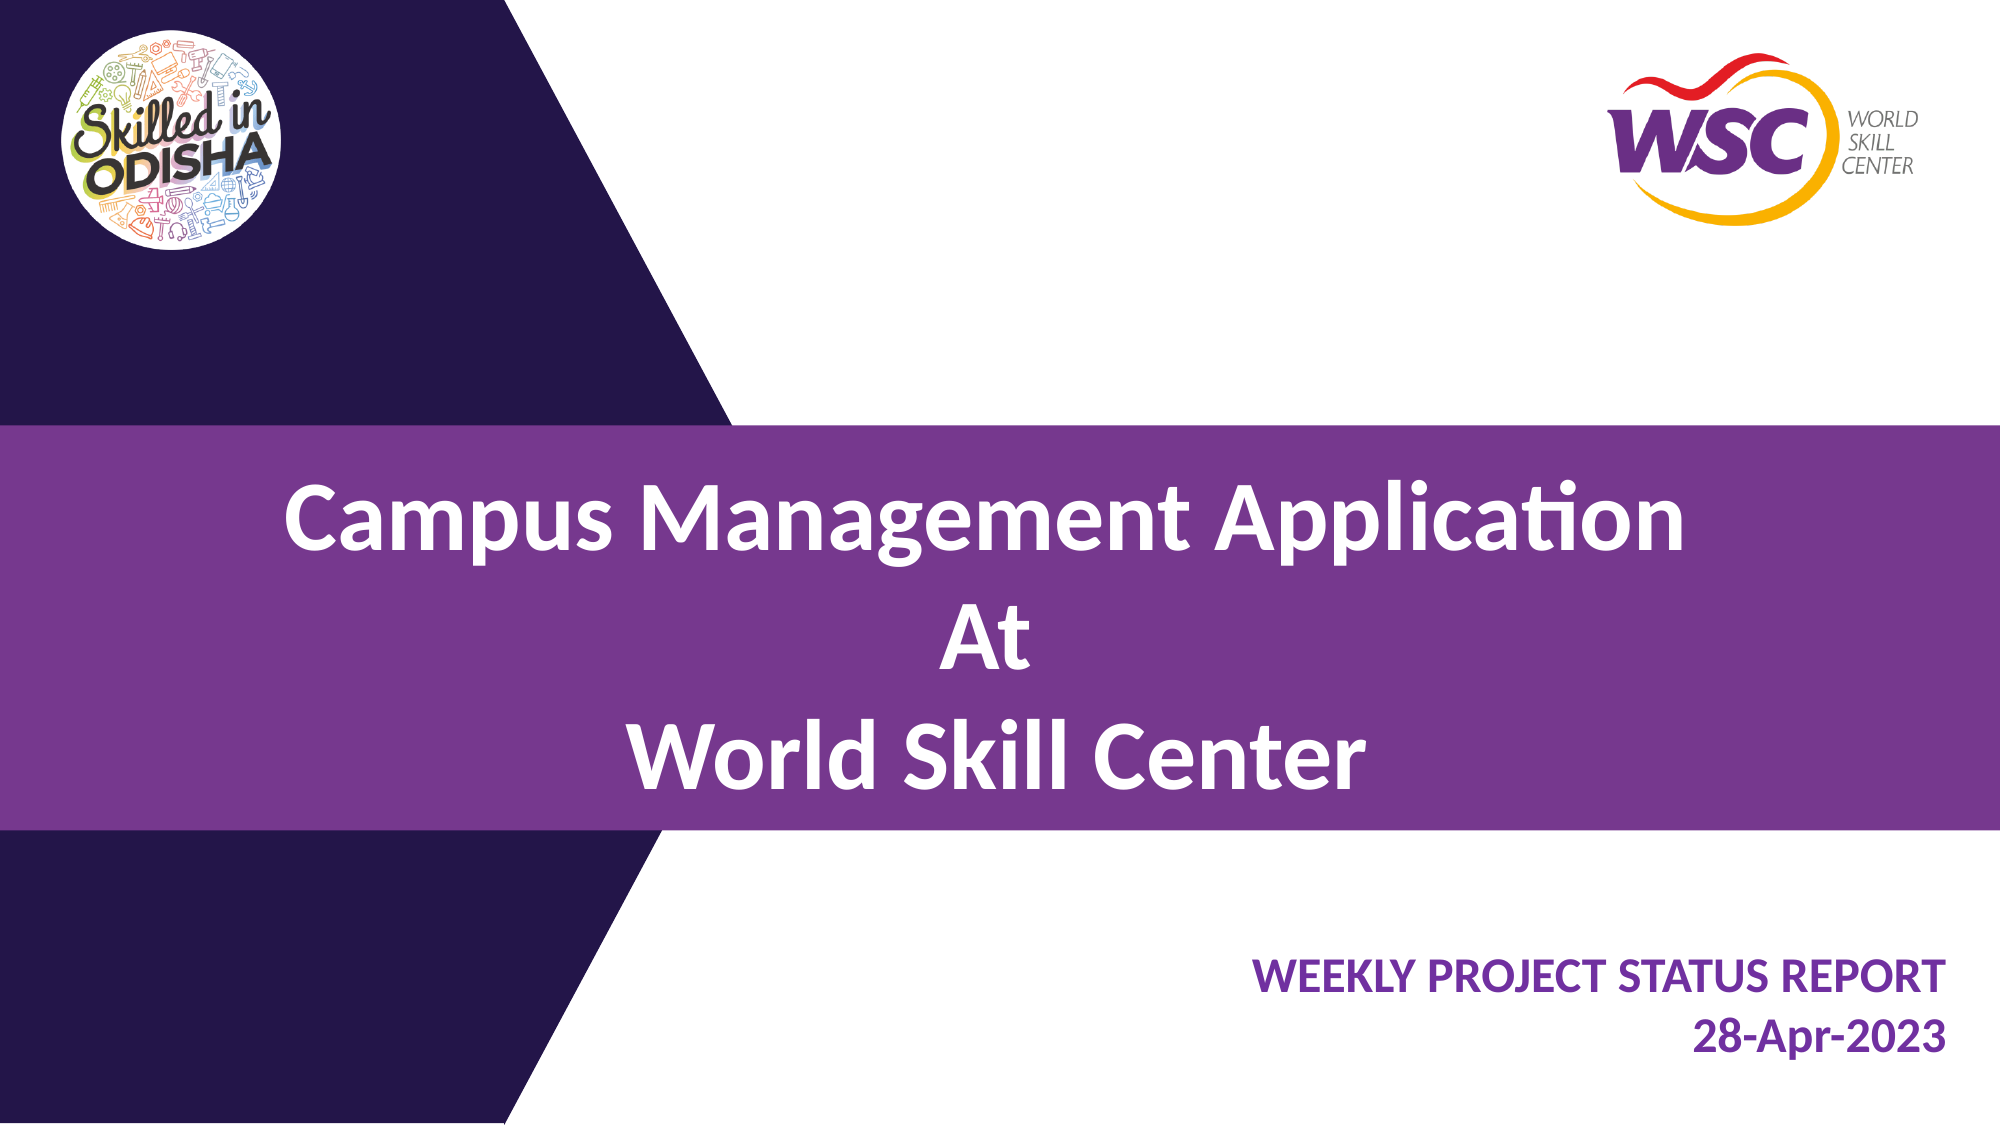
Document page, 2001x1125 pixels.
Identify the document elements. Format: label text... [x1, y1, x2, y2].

text_box [0, 424, 2000, 832]
picture [1606, 53, 1918, 226]
text_box [0, 0, 732, 424]
text_box Campus Management Application At World Skill Center [146, 442, 1849, 818]
picture [61, 30, 281, 250]
text_box [0, 832, 662, 1125]
text_box WEEKLY PROJECT STATUS REPORT 28-Apr-2023 [664, 934, 1962, 1070]
